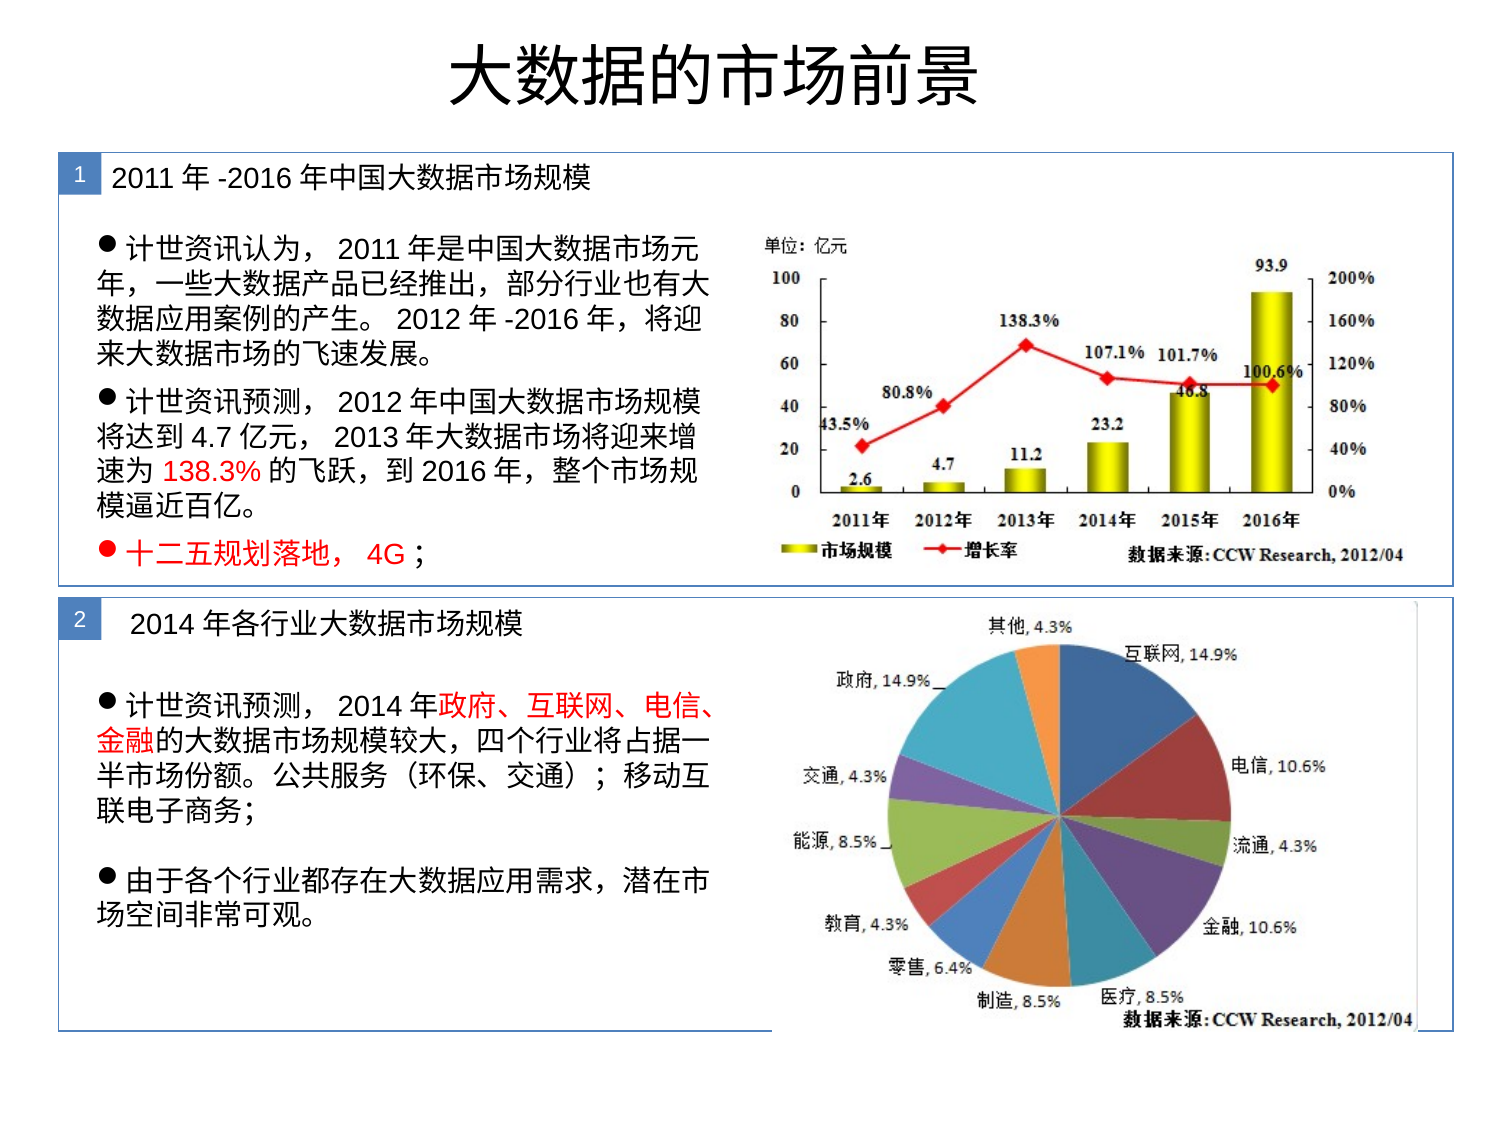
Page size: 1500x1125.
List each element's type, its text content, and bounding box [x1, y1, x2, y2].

text_box 2014年各行业大数据市场规模 [115, 625, 539, 648]
text_box [58, 152, 1453, 586]
text_box 1 [58, 152, 96, 195]
text_box 2 [58, 597, 102, 640]
text_box [58, 597, 1453, 1032]
title 大数据的市场前景 [39, 21, 1390, 126]
text_box 计世资讯认为，2011年是中国大数据市场元年，一些大数据产品已经推出，部分行业也有大数据应用案例的产生。2012年-2016年，将迎来大数据市场的飞速发展。 计世资讯预测，2012年中国大数据市场规模将达到4.7亿元，2013年大数据市场将迎来增速为138.3%的飞跃，到2016年，整个市场规模逼近百亿。 十二五规划落地，4G； [81, 223, 727, 625]
picture [749, 222, 1407, 569]
picture [772, 601, 1419, 1032]
text_box 2011年-2016年中国大数据市场规模 [96, 152, 607, 202]
text_box 计世资讯预测，2014年政府、互联网、电信、金融的大数据市场规模较大，四个行业将占据一半市场份额。公共服务（环保、交通）；移动互联电子商务； 由于各个行业都存在大数据应用需求，潜在市场空间非常可观。 [81, 679, 727, 974]
